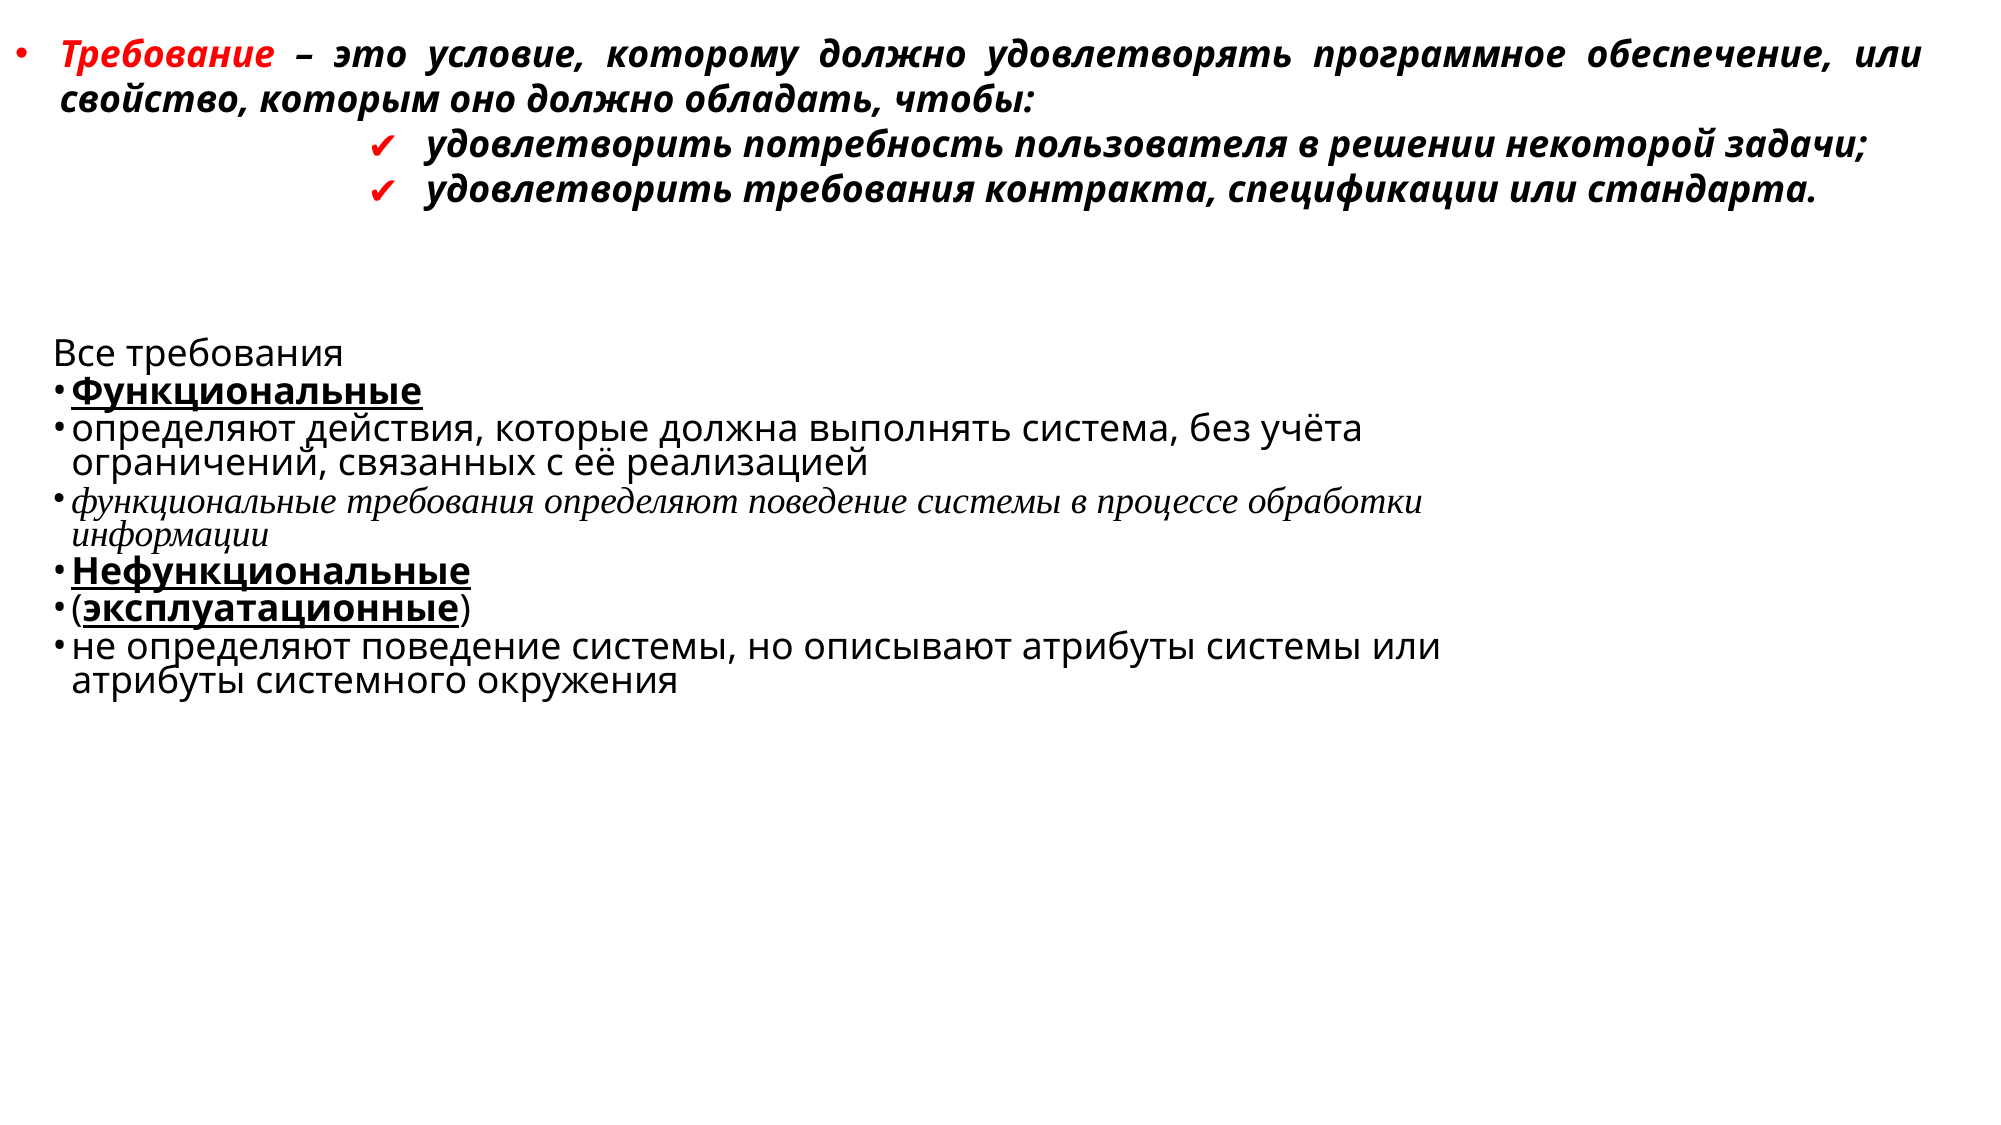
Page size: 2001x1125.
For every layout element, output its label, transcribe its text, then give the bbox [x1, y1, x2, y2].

text_box Все требования делятся на: Функциональные определяют действия, которые должна выполнять система, без учёта ограничений, связанных с её реализацией функциональные требования определяют поведение системы в процессе обработки информации Нефункциональные (эксплуатационные) не определяют поведение системы, но описывают атрибуты системы или атрибуты системного окружения [0, 226, 1477, 814]
text_box Требование – это условие, которому должно удовлетворять программное обеспечение, или свойство, которым оно должно обладать, чтобы: удовлетворить потребность пользователя в решении некоторой задачи; удовлетворить требования контракта, спецификации или стандарта. [0, 22, 1940, 263]
